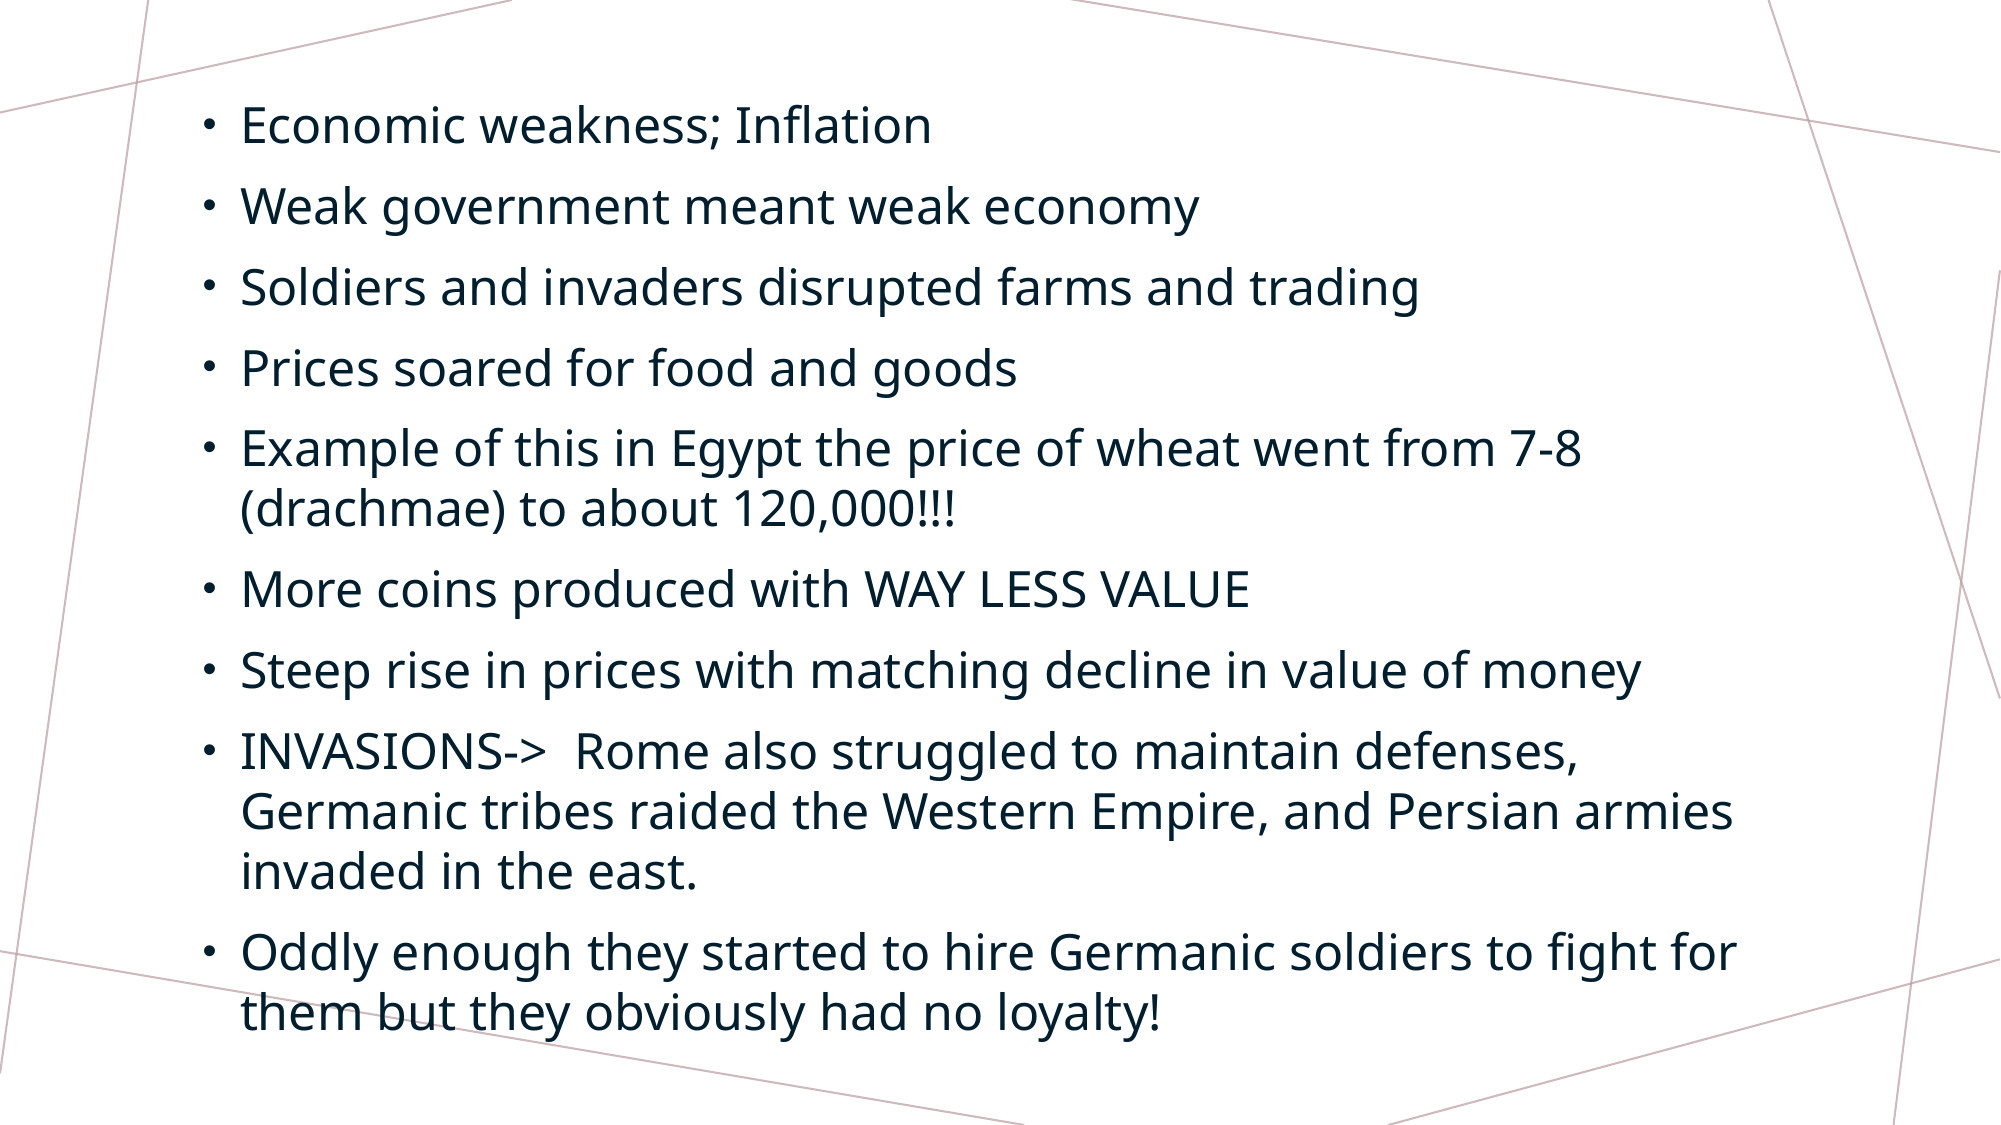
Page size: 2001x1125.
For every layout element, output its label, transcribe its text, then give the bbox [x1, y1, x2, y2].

list Economic weakness; Inflation Weak government meant weak economy Soldiers and invaders disrupted farms and trading Prices soared for food and goods Example of this in Egypt the price of wheat went from 7-8 (drachmae) to about 120,000!!! More coins produced with WAY LESS VALUE Steep rise in prices with matching decline in value of money INVASIONS-> Rome also struggled to maintain defenses, Germanic tribes raided the Western Empire, and Persian armies invaded in the east. Oddly enough they started to hire Germanic soldiers to fight for them but they obviously had no loyalty! [187, 85, 1813, 990]
